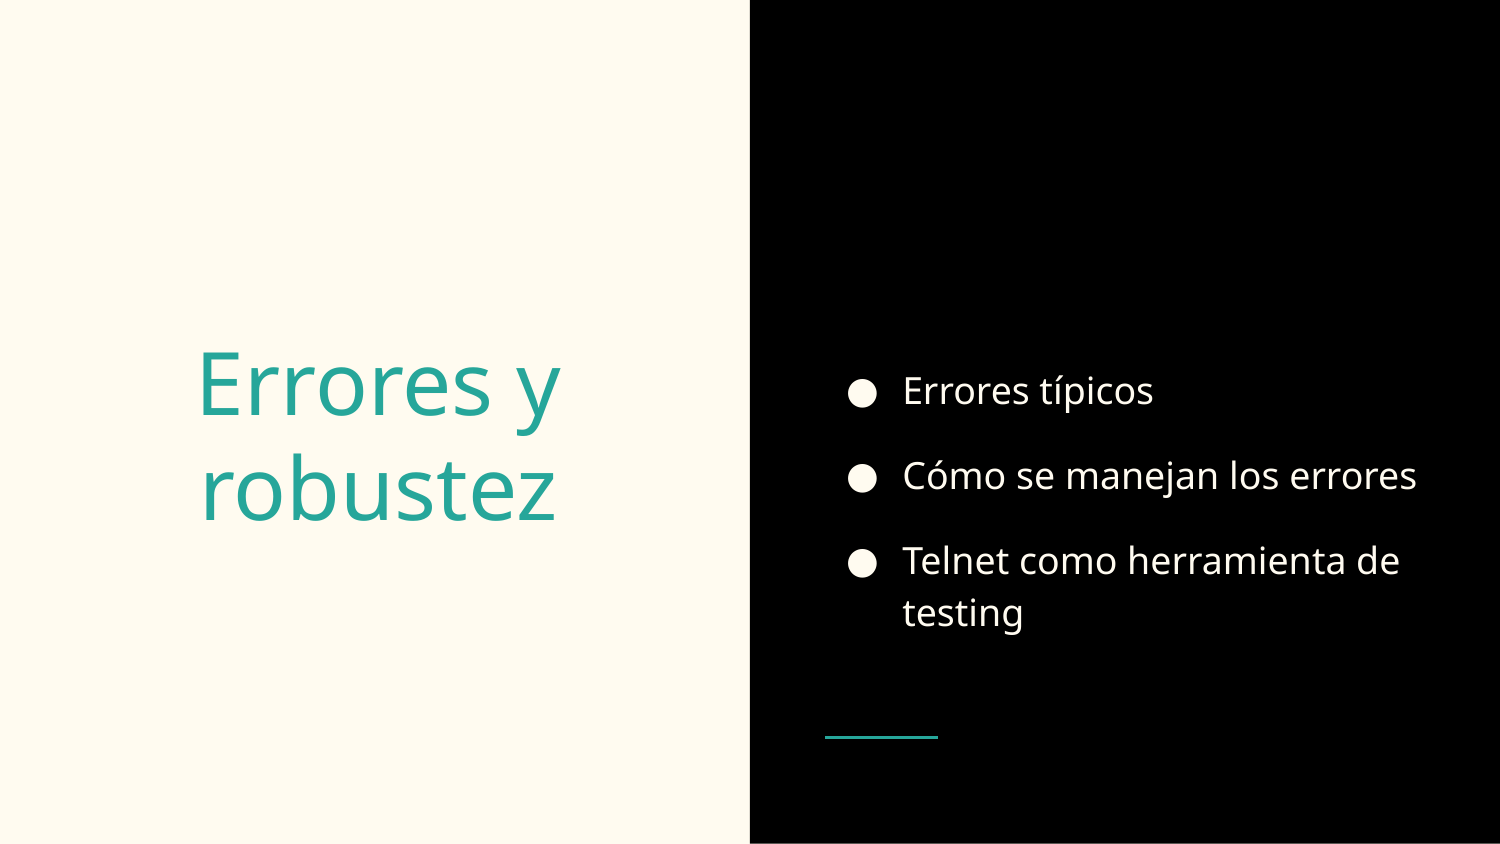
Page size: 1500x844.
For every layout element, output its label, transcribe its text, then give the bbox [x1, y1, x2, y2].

list Errores típicos Cómo se manejan los errores Telnet como herramienta de testing [812, 193, 1442, 800]
title Errores y robustez [46, 240, 711, 554]
